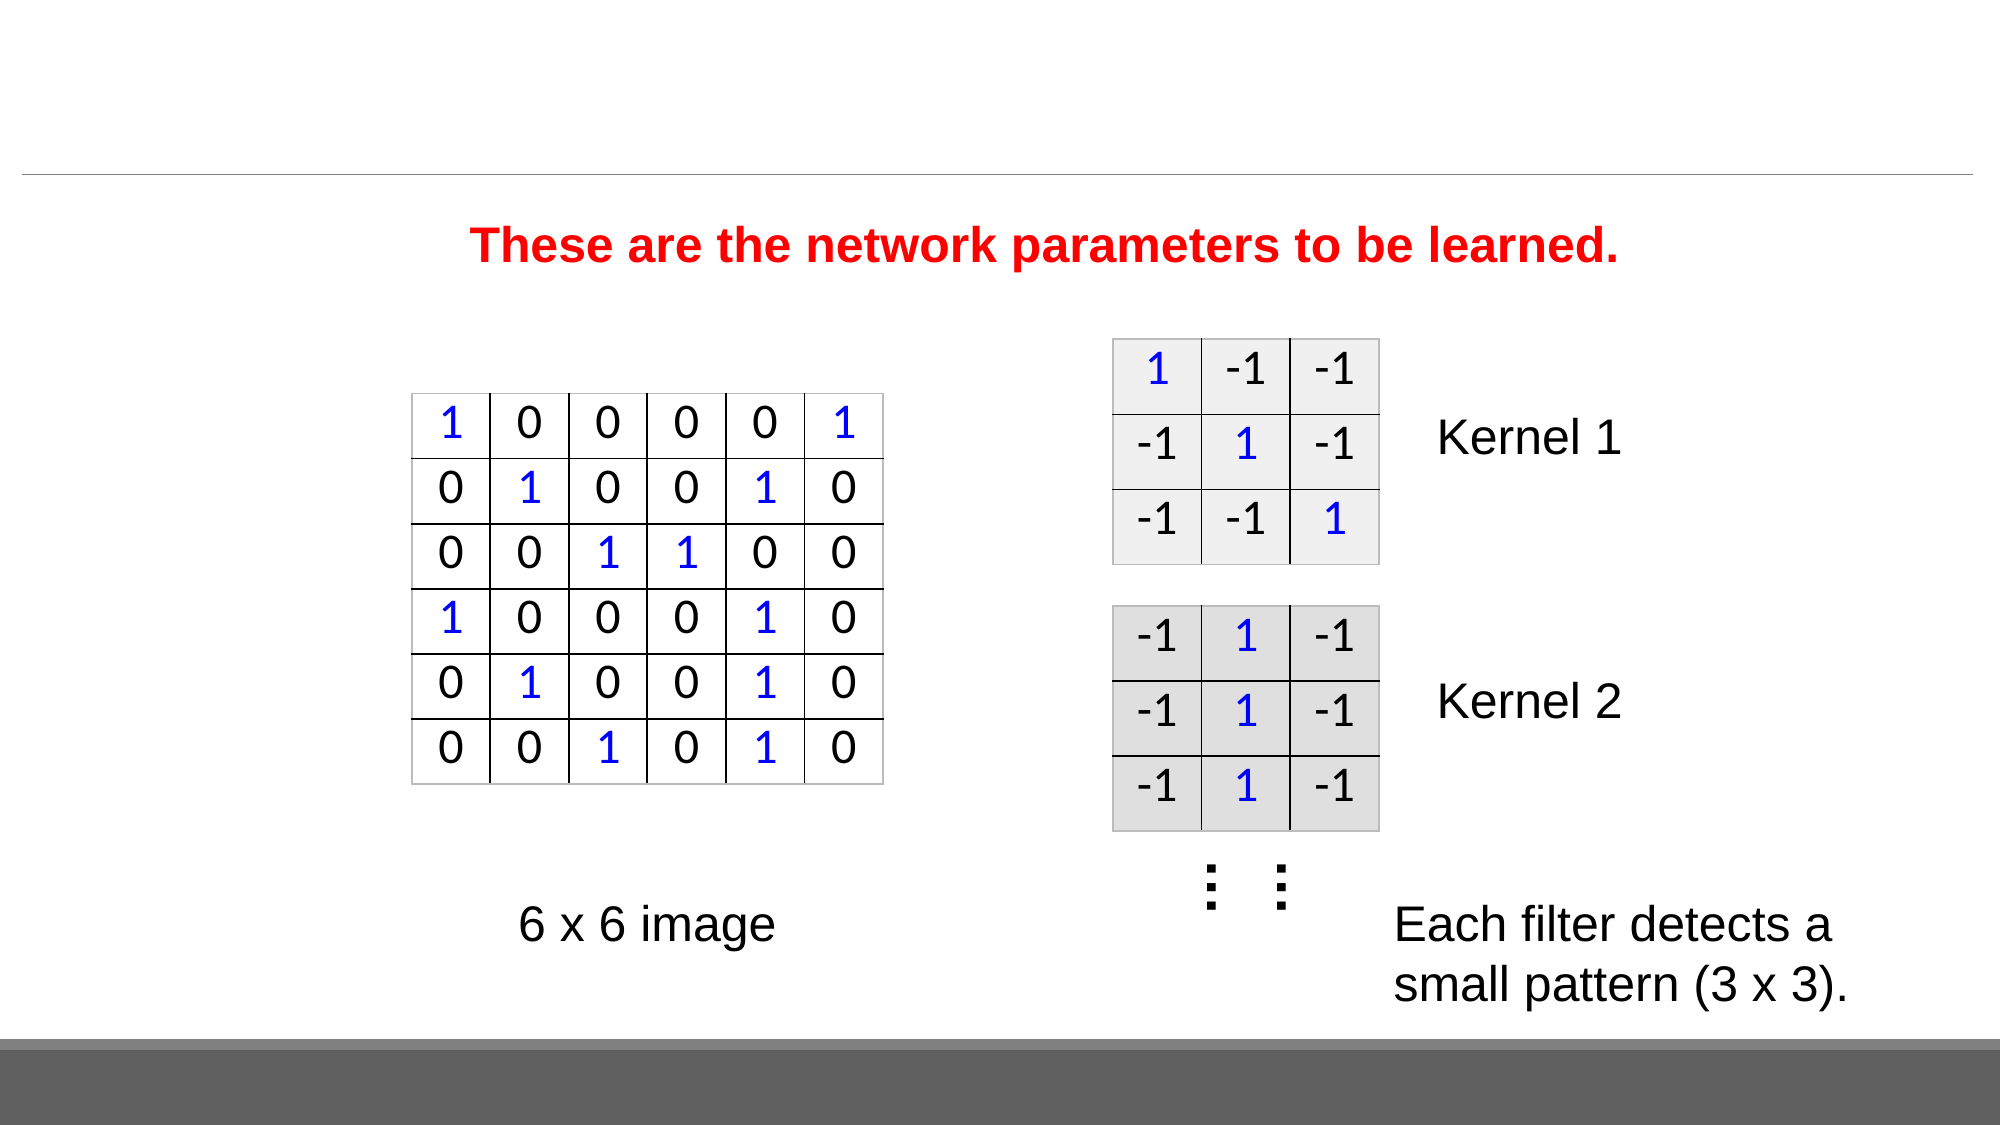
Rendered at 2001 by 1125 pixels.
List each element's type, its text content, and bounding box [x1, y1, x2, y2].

table_cell 1 [1202, 682, 1289, 755]
table_cell 1 [570, 720, 646, 783]
table_cell 0 [805, 459, 882, 523]
text_box Kernel 1 [1410, 397, 1649, 472]
text_box 6 x 6 image [454, 884, 840, 959]
table_cell -1 [1202, 490, 1289, 564]
table_cell -1 [1291, 682, 1378, 755]
table_cell 1 [727, 720, 804, 783]
table_cell 1 [727, 459, 804, 523]
text_box …… [1188, 843, 1343, 960]
table_cell 0 [648, 590, 725, 653]
table_header 1 [413, 394, 489, 458]
table_cell 0 [491, 525, 568, 588]
table_cell 0 [805, 655, 882, 718]
table_cell 0 [491, 590, 568, 653]
table_header 0 [491, 394, 568, 458]
text_box These are the network parameters to be learned. [454, 204, 1725, 280]
table_header 1 [1114, 340, 1201, 414]
table_cell 0 [570, 655, 646, 718]
table_cell 0 [648, 655, 725, 718]
table_cell 1 [491, 459, 568, 523]
table_cell 1 [491, 655, 568, 718]
table_cell 1 [1202, 757, 1289, 830]
table_header -1 [1114, 607, 1201, 680]
table_cell 1 [570, 525, 646, 588]
table_cell 0 [648, 720, 725, 783]
table_header -1 [1291, 607, 1378, 680]
table_header 0 [727, 394, 804, 458]
table_cell -1 [1114, 415, 1201, 489]
table_header 1 [1202, 607, 1289, 680]
table_header 0 [648, 394, 725, 458]
table_cell -1 [1291, 757, 1378, 830]
table_cell 0 [413, 655, 489, 718]
table_cell 0 [805, 590, 882, 653]
table_cell 1 [727, 590, 804, 653]
text_box Kernel 2 [1410, 661, 1649, 737]
table_cell 1 [1202, 415, 1289, 489]
table_cell 1 [413, 590, 489, 653]
table_header -1 [1291, 340, 1378, 414]
table_cell 0 [491, 720, 568, 783]
table_cell -1 [1114, 757, 1201, 830]
table_cell 0 [413, 525, 489, 588]
table_header 0 [570, 394, 646, 458]
table_cell 0 [413, 459, 489, 523]
table_cell -1 [1114, 682, 1201, 755]
table_cell 1 [1291, 490, 1378, 564]
table_cell 0 [648, 459, 725, 523]
table_cell -1 [1291, 415, 1378, 489]
table_cell 0 [727, 525, 804, 588]
table_cell 0 [570, 459, 646, 523]
table_cell 1 [648, 525, 725, 588]
table_cell 0 [805, 525, 882, 588]
table_header -1 [1202, 340, 1289, 414]
table_cell 0 [805, 720, 882, 783]
table_cell -1 [1114, 490, 1201, 564]
table_cell 0 [570, 590, 646, 653]
table_cell 0 [413, 720, 489, 783]
text_box Each filter detects a small pattern (3 x 3). [1378, 884, 1963, 1019]
table_cell 1 [727, 655, 804, 718]
table_header 1 [805, 394, 882, 458]
